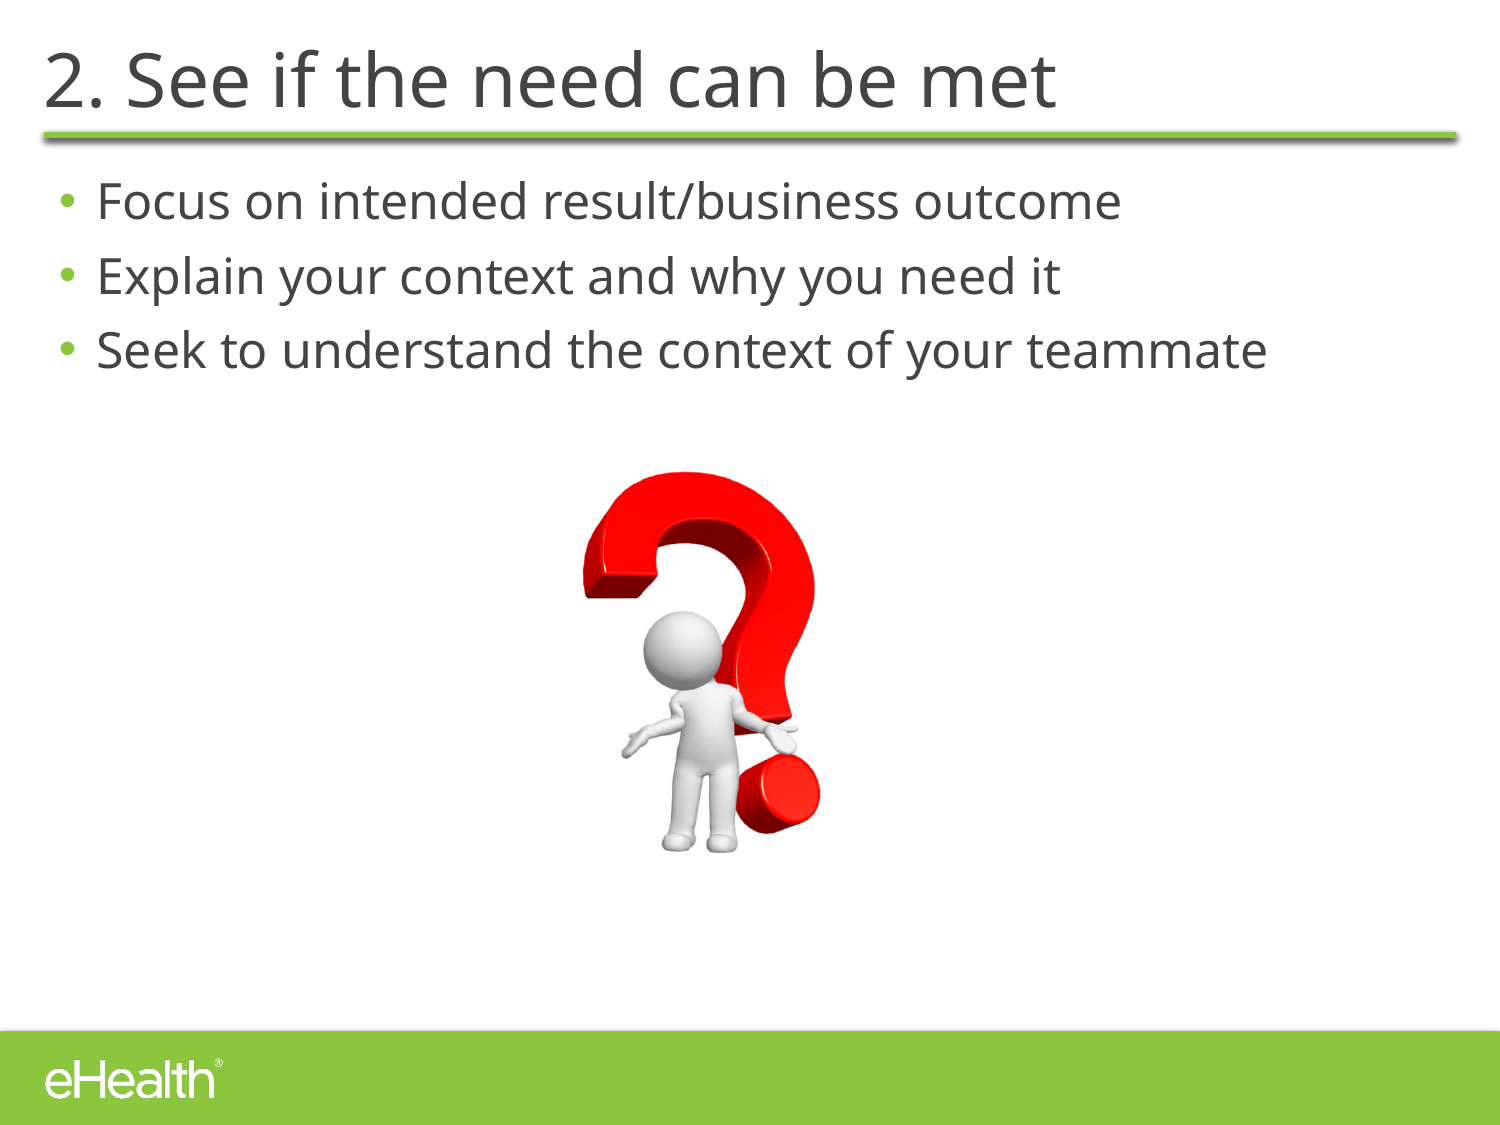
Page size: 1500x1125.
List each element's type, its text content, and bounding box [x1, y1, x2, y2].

list Focus on intended result/business outcome Explain your context and why you need it Seek to understand the context of your teammate [43, 162, 1457, 970]
picture [43, 1057, 224, 1099]
picture [575, 468, 826, 855]
title 2. See if the need can be met [40, 29, 1460, 129]
